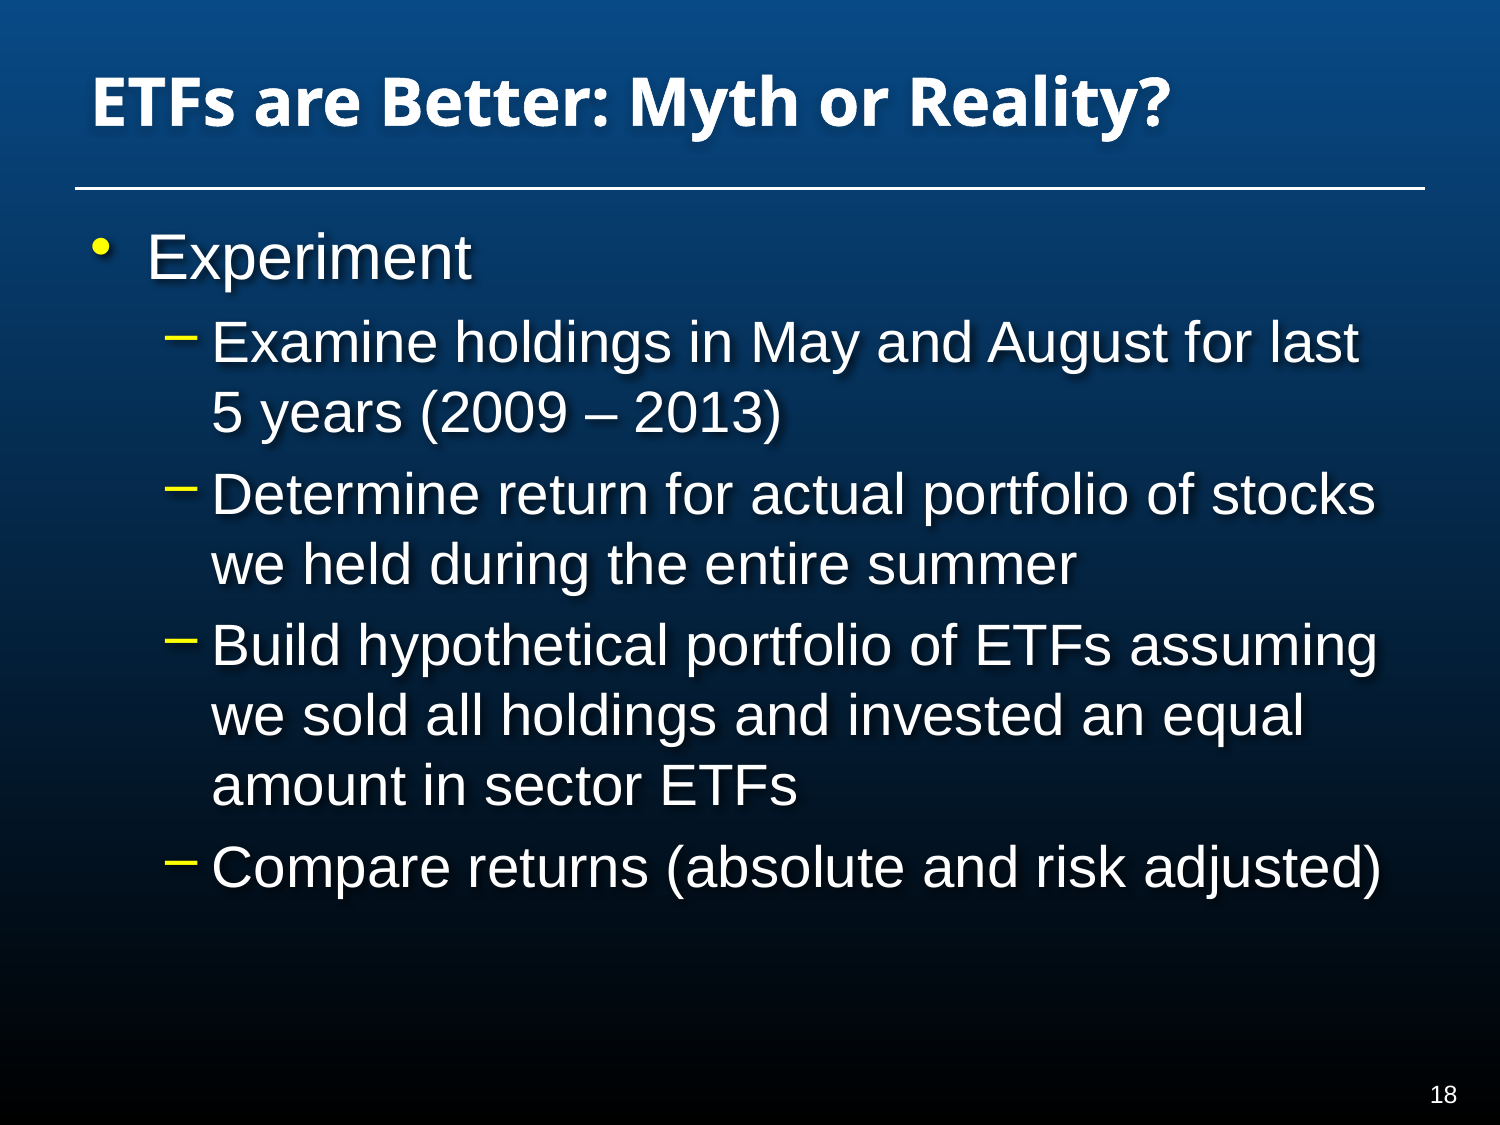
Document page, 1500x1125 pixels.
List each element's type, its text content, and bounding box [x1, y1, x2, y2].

picture [0, 0, 1500, 1125]
list Experiment Examine holdings in May and August for last 5 years (2009 – 2013) Determine return for actual portfolio of stocks we held during the entire summer Build hypothetical portfolio of ETFs assuming we sold all holdings and invested an equal amount in sector ETFs Compare returns (absolute and risk adjusted) [74, 207, 1426, 1026]
title ETFs are Better: Myth or Reality? [74, 11, 1426, 187]
slide_number 17 [1387, 1070, 1500, 1122]
